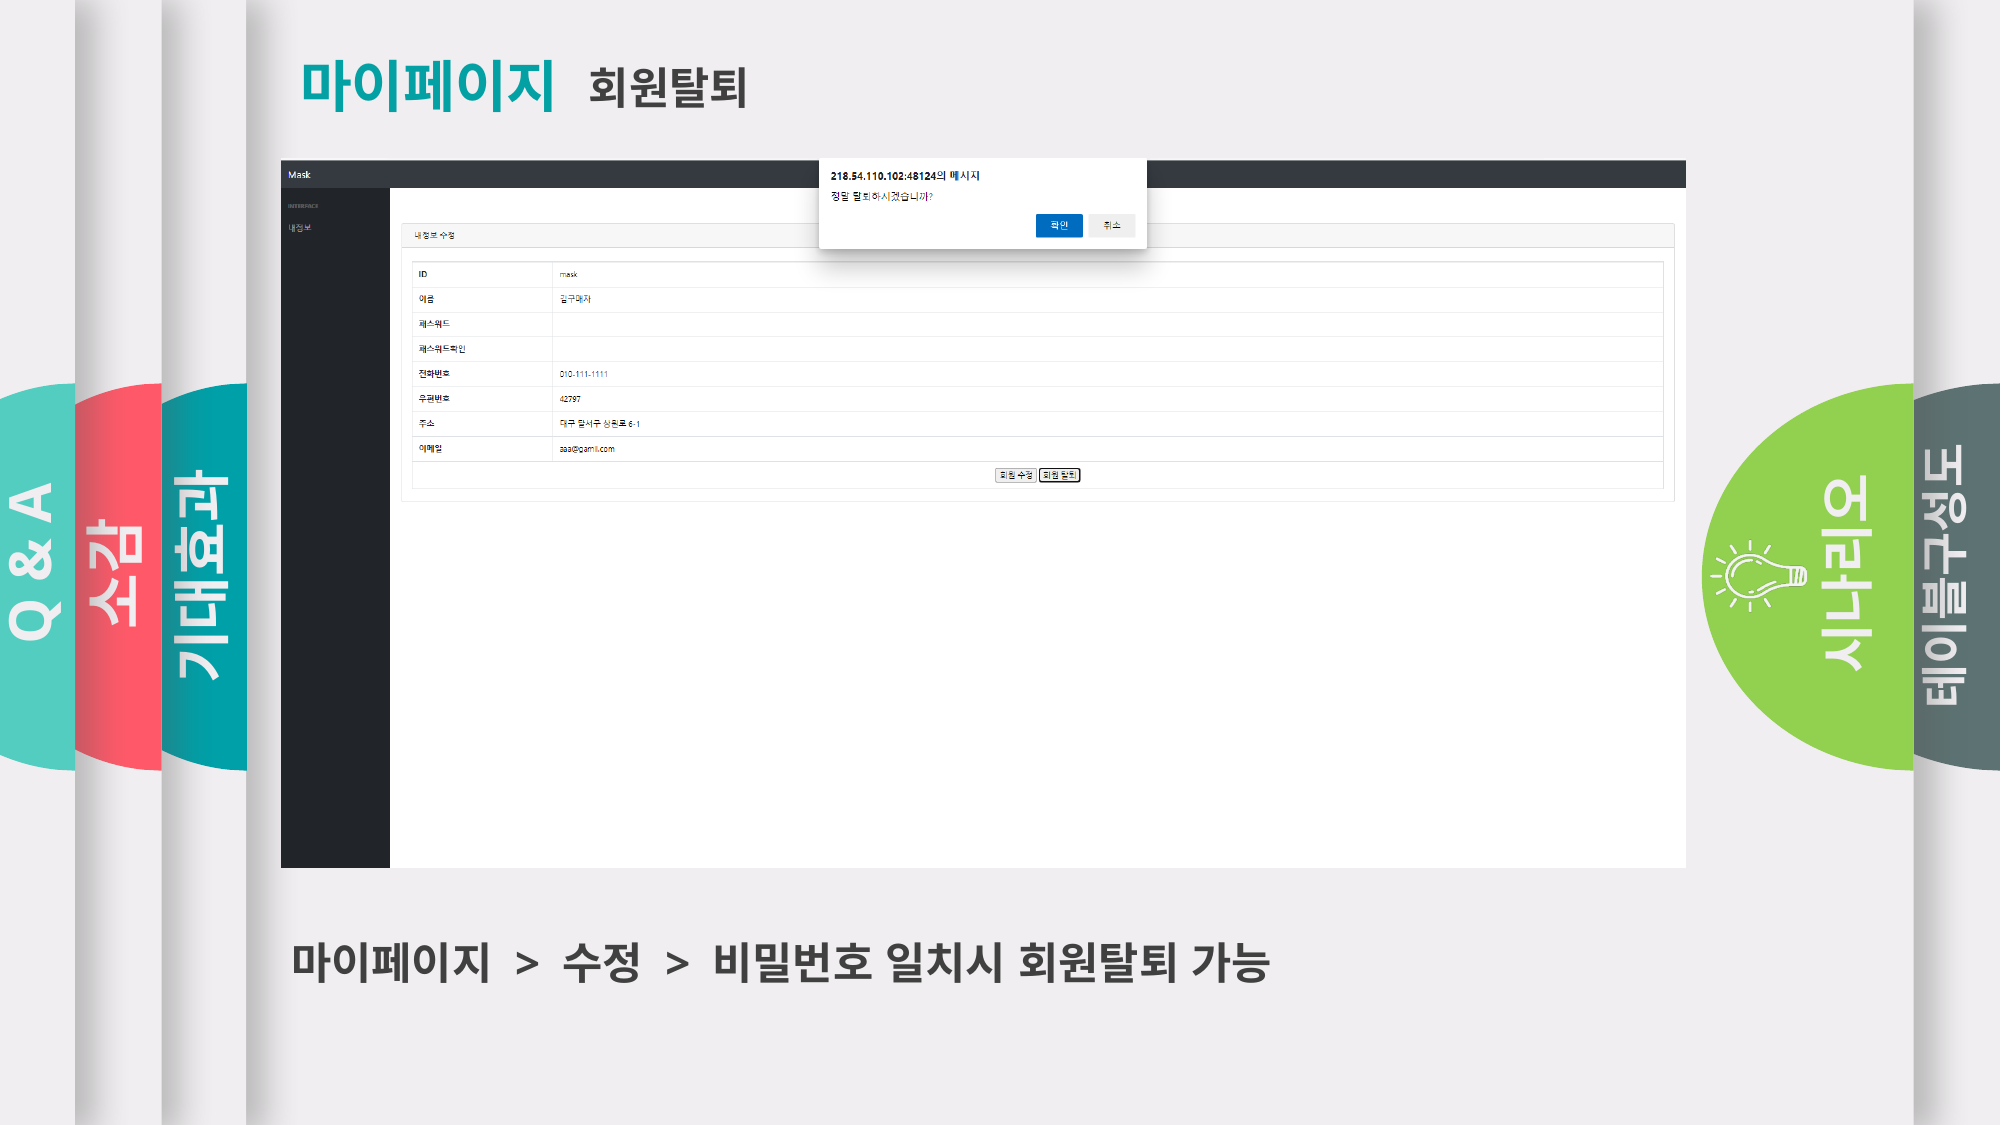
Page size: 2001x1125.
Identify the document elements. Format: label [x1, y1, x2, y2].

text_box [247, 0, 1914, 1125]
text_box [162, 0, 247, 1125]
text_box [1914, 0, 2000, 1125]
picture [281, 158, 1686, 868]
text_box [75, 0, 162, 1125]
text_box [0, 0, 75, 1125]
